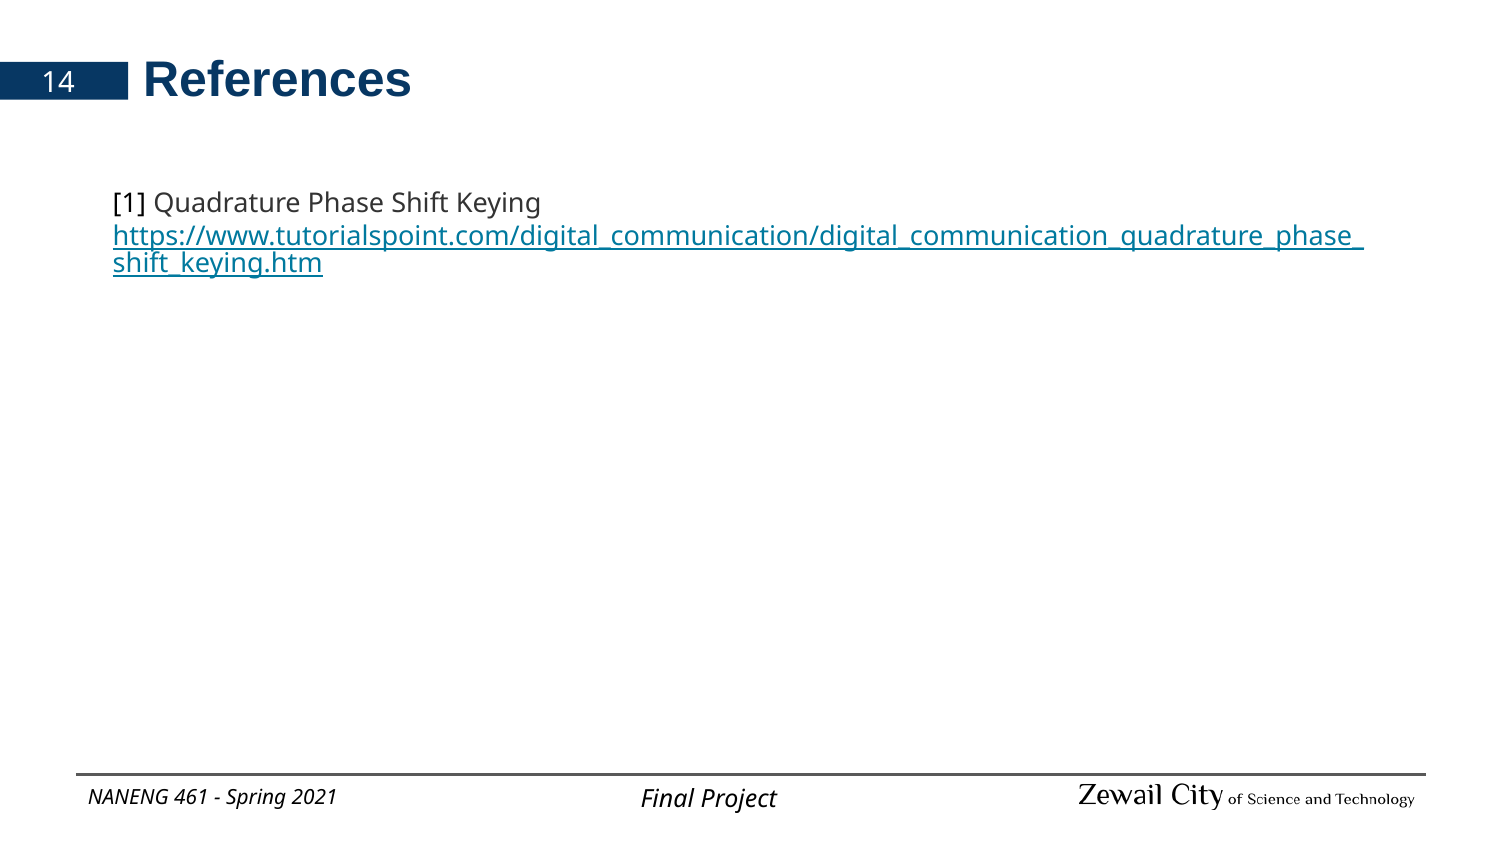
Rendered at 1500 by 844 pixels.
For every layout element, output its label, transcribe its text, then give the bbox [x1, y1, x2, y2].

text_box [0, 61, 26, 100]
text_box 14 [26, 47, 98, 113]
text_box [1] Quadrature Phase Shift Keying https://www.tutorialspoint.com/digital_communication/digital_communication_quadrature_phase_shift_keying.htm [97, 170, 1384, 435]
text_box Final Project [625, 784, 1063, 828]
picture [1068, 762, 1426, 828]
text_box References [128, 31, 675, 122]
text_box NANENG 461 - Spring 2021 [72, 765, 416, 824]
text_box [98, 61, 128, 100]
text_box Final Project [625, 763, 1066, 774]
